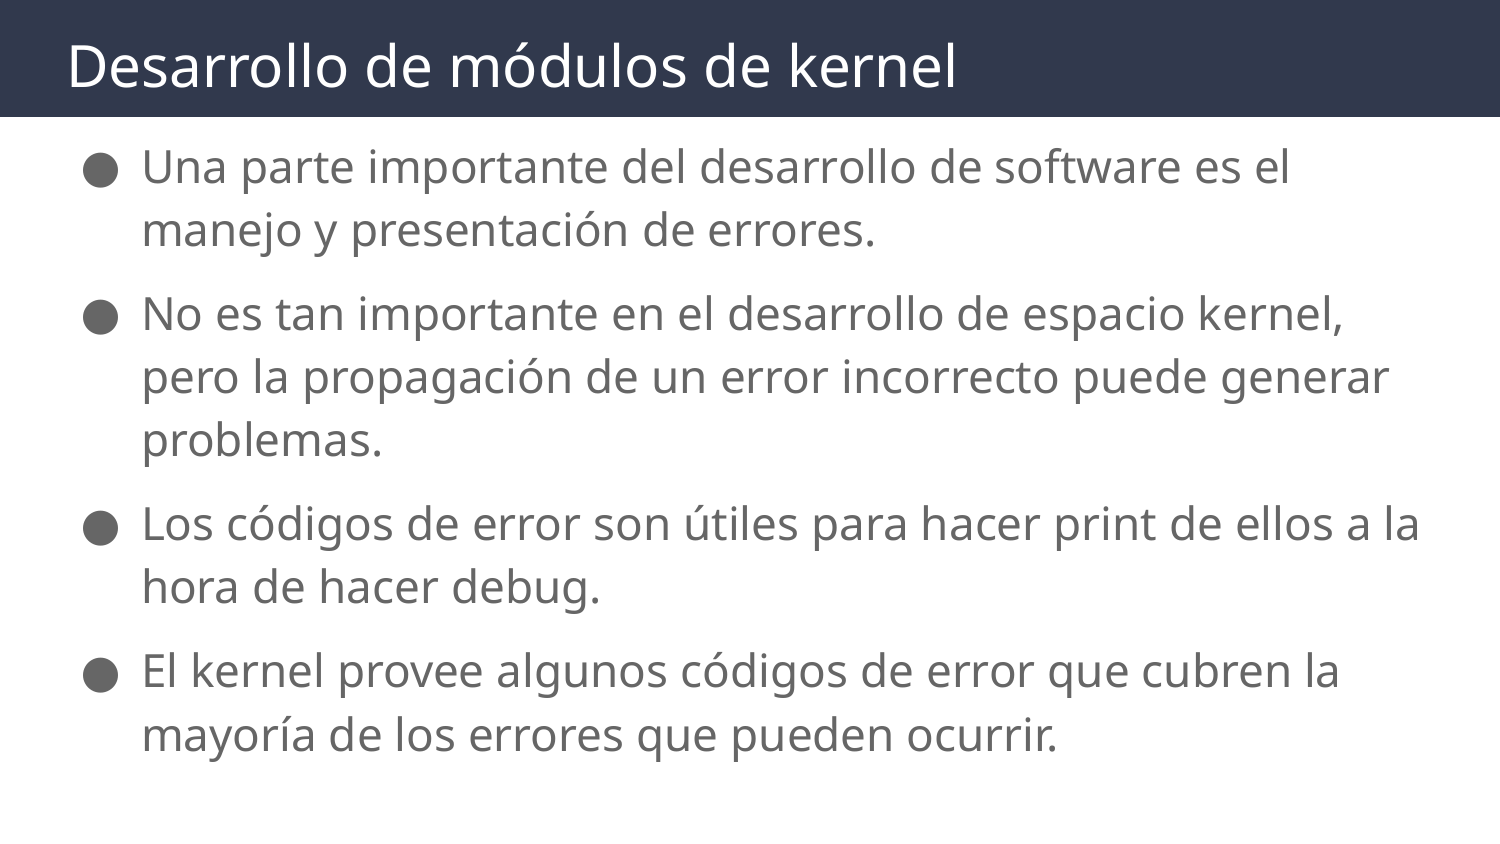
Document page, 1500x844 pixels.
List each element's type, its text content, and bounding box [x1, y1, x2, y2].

list Una parte importante del desarrollo de software es el manejo y presentación de errores. No es tan importante en el desarrollo de espacio kernel, pero la propagación de un error incorrecto puede generar problemas. Los códigos de error son útiles para hacer print de ellos a la hora de hacer debug. El kernel provee algunos códigos de error que cubren la mayoría de los errores que pueden ocurrir. [51, 114, 1449, 805]
title Desarrollo de módulos de kernel [51, 14, 1449, 114]
